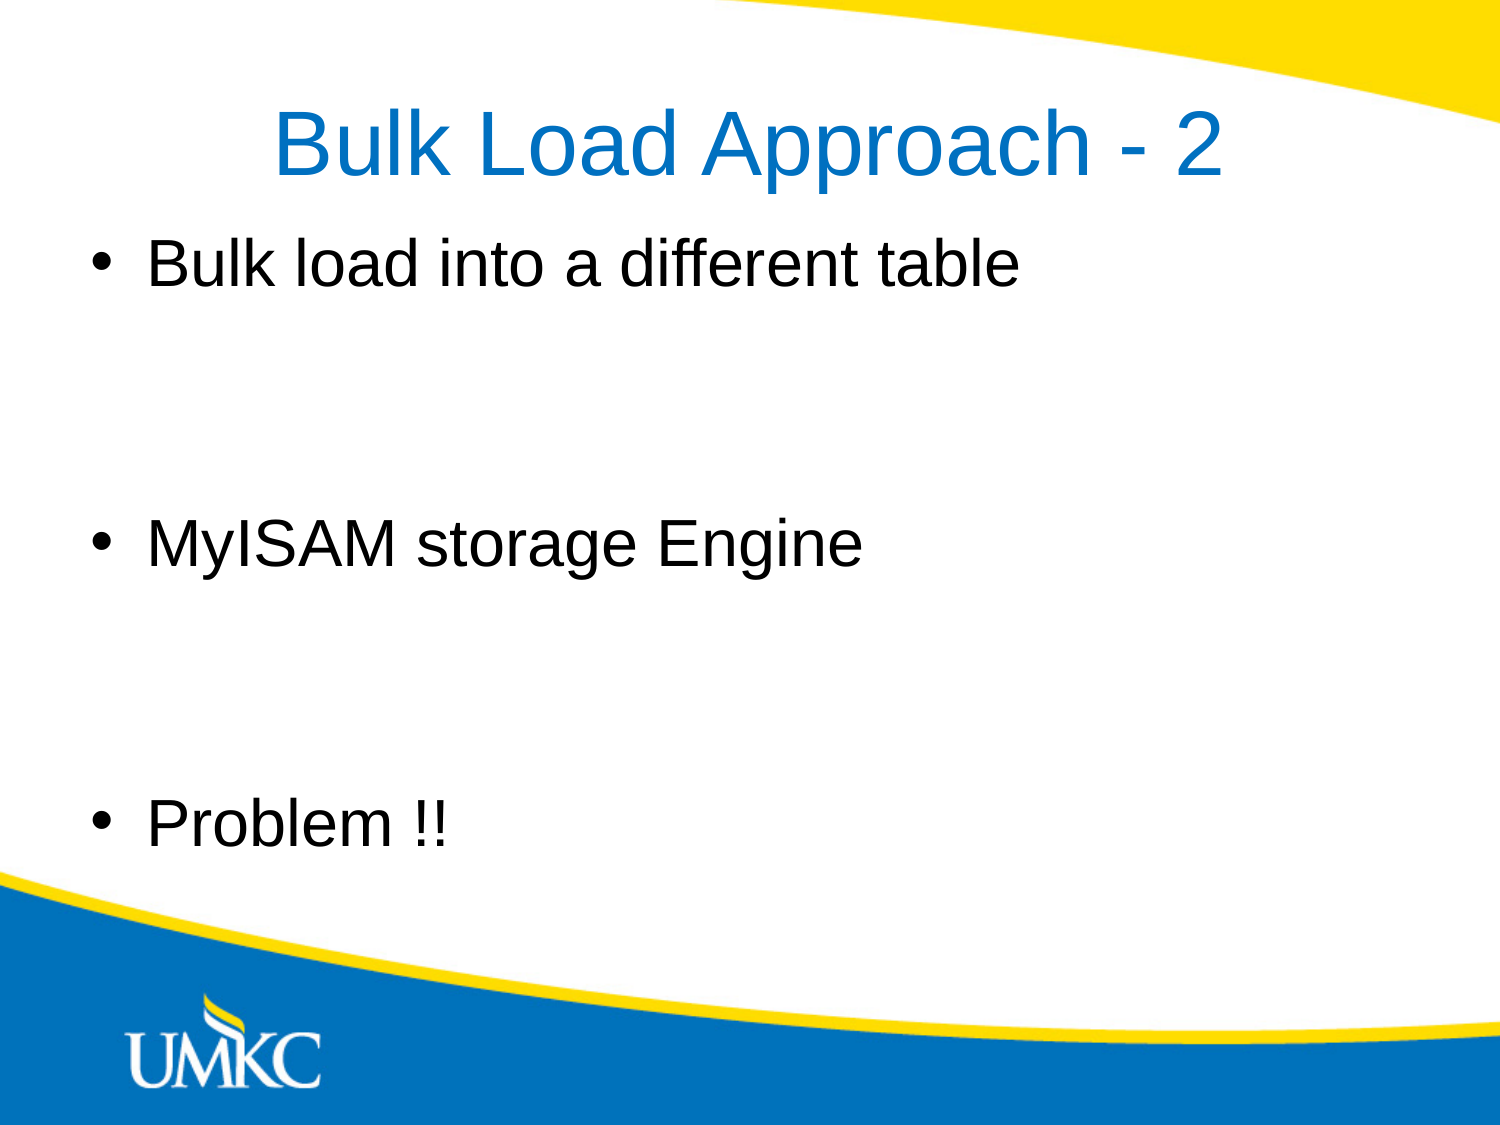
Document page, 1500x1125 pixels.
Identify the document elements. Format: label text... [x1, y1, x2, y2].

list Bulk load into a different table MyISAM storage Engine Problem !! [75, 212, 1425, 955]
picture [0, 0, 1500, 1125]
title Bulk Load Approach - 2 [75, 45, 1425, 212]
